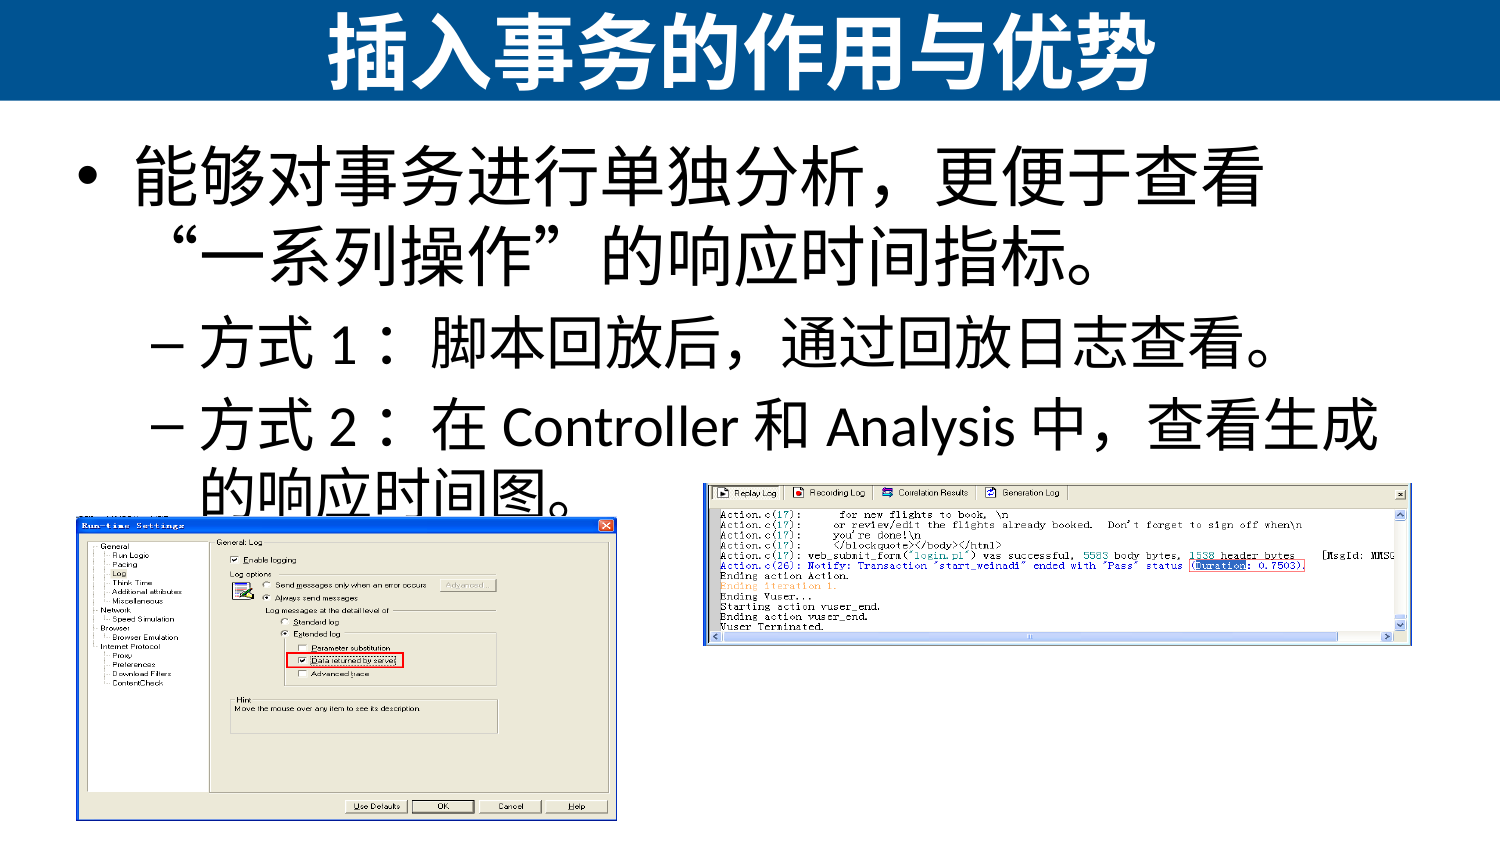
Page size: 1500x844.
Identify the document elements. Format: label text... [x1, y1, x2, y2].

list 能够对事务进行单独分析，更便于查看“一系列操作”的响应时间指标。 方式1：脚本回放后，通过回放日志查看。 方式2：在Controller和Analysis中，查看生成的响应时间图。 [61, 126, 1412, 684]
picture [703, 483, 1412, 646]
title 插入事务的作用与优势 [2, 0, 1483, 101]
text_box [844, 209, 1420, 271]
picture [76, 516, 617, 821]
